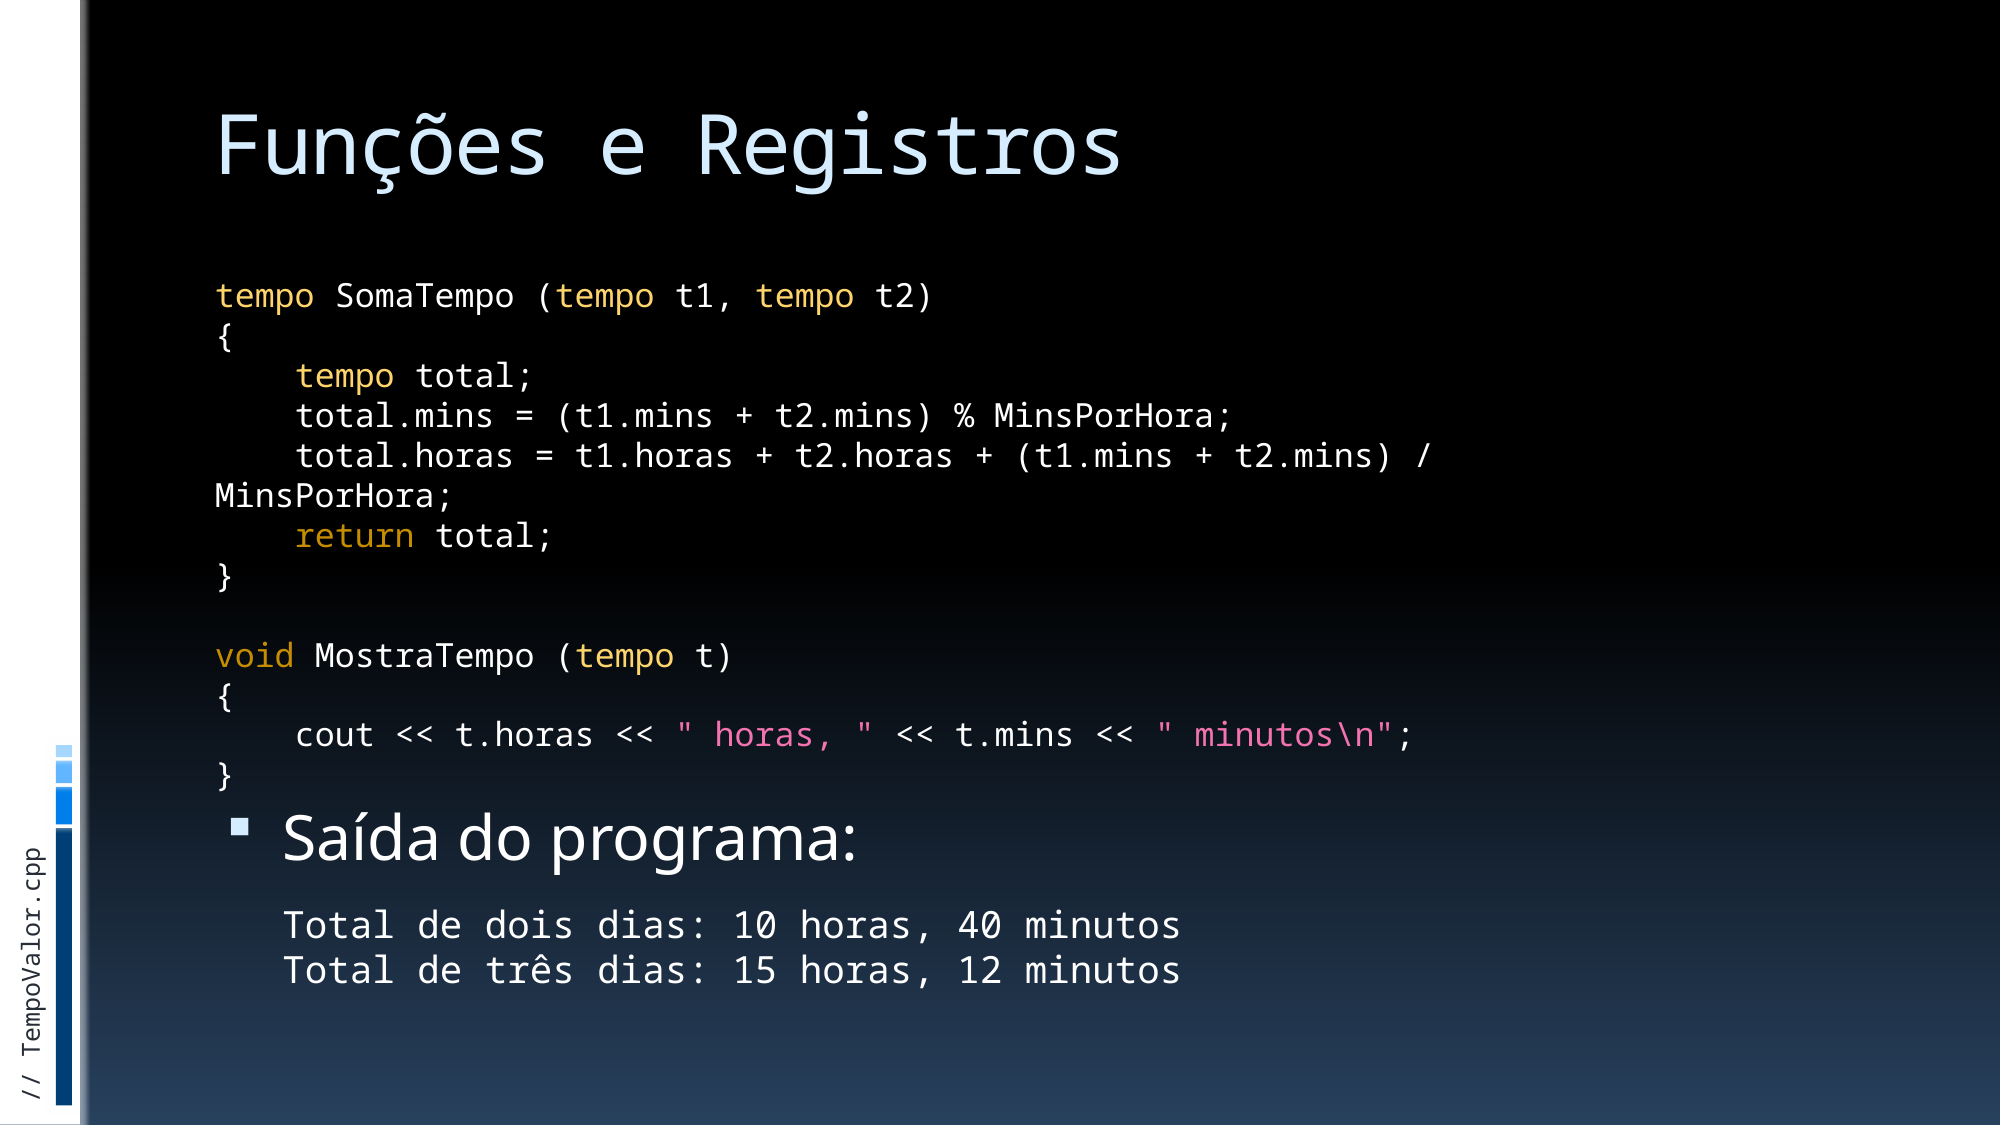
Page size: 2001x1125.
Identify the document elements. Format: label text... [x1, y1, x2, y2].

text_box tempo SomaTempo (tempo t1, tempo t2) { tempo total; total.mins = (t1.mins + t2.mins) % MinsPorHora; total.horas = t1.horas + t2.horas + (t1.mins + t2.mins) / MinsPorHora; return total; } void MostraTempo (tempo t) { cout << t.horas << " horas, " << t.mins << " minutos\n"; } [200, 267, 1664, 801]
list Saída do programa: [200, 801, 1661, 1043]
title Funções e Registros [200, 83, 1900, 234]
text_box Total de dois dias: 10 horas, 40 minutos Total de três dias: 15 horas, 12 minutos [267, 893, 1279, 998]
text_box // TempoValor.cpp [7, 822, 53, 1118]
